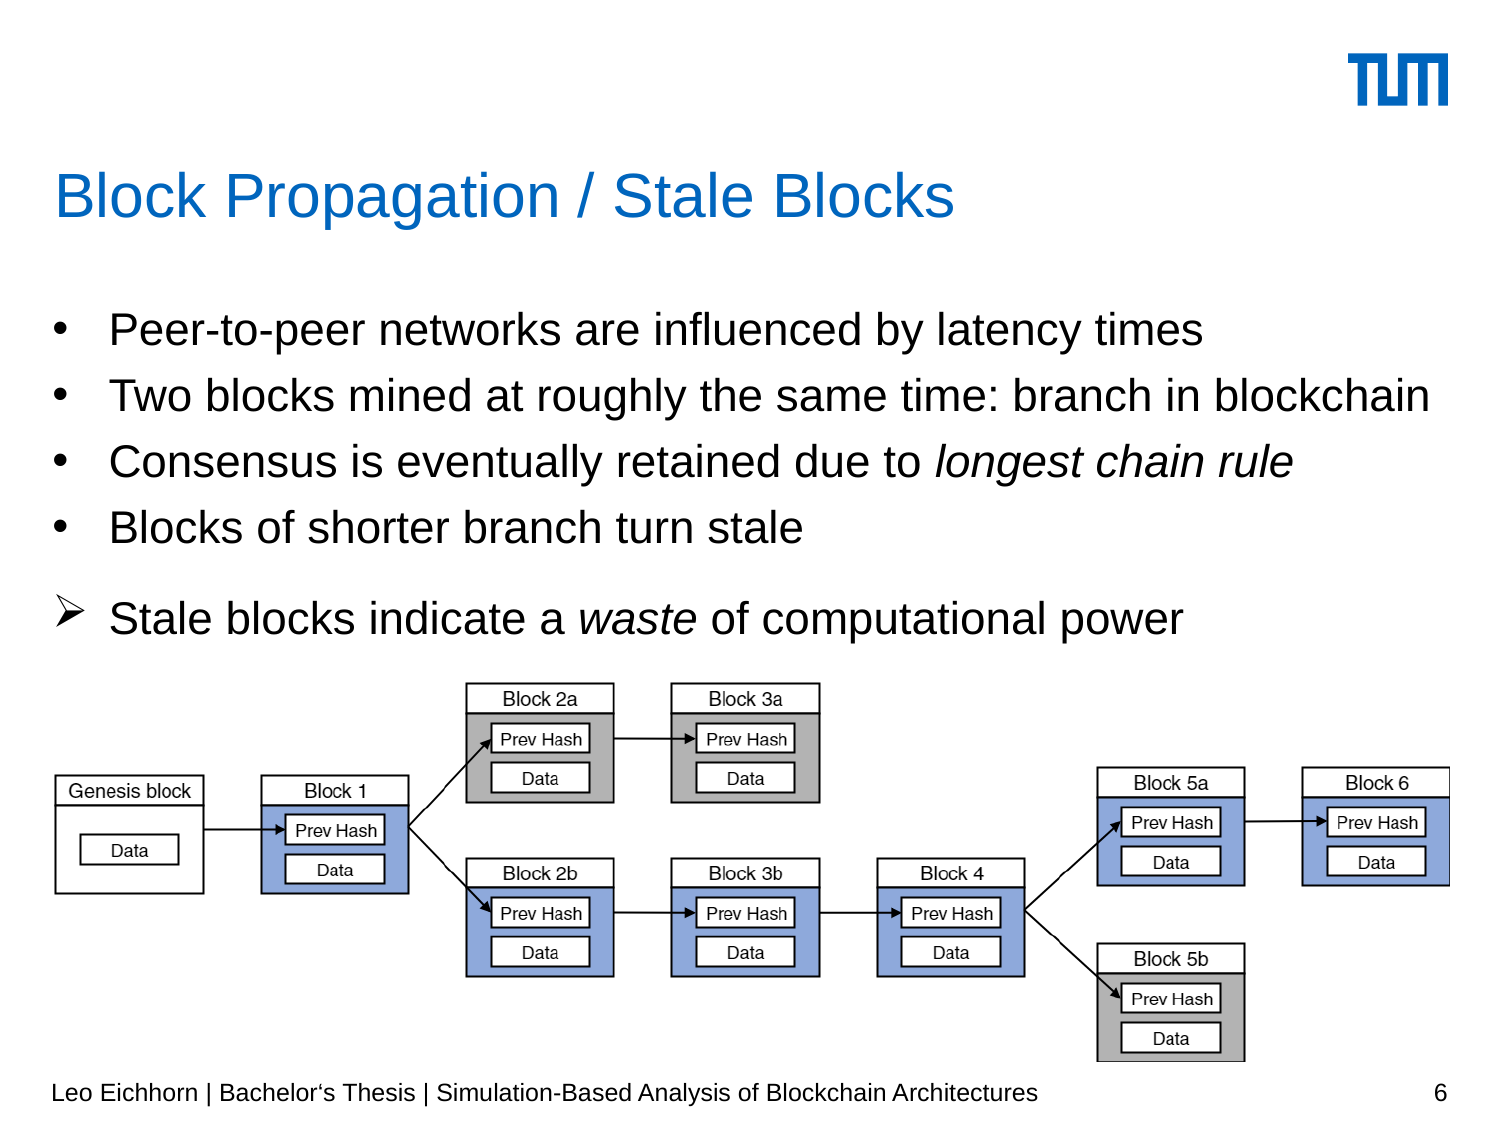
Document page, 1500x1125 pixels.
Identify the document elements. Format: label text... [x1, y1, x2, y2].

text_box 6 [1112, 1071, 1448, 1122]
picture [53, 682, 1451, 1063]
list Peer-to-peer networks are influenced by latency times Two blocks mined at roughly the same time: branch in blockchain Consensus is eventually retained due to longest chain rule Blocks of shorter branch turn stale Stale blocks indicate a waste of computational power [52, 289, 1449, 682]
title Block Propagation / Stale Blocks [54, 162, 1450, 351]
text_box Leo Eichhorn | Bachelor‘s Thesis | Simulation-Based Analysis of Blockchain Architectures [50, 1068, 1112, 1122]
